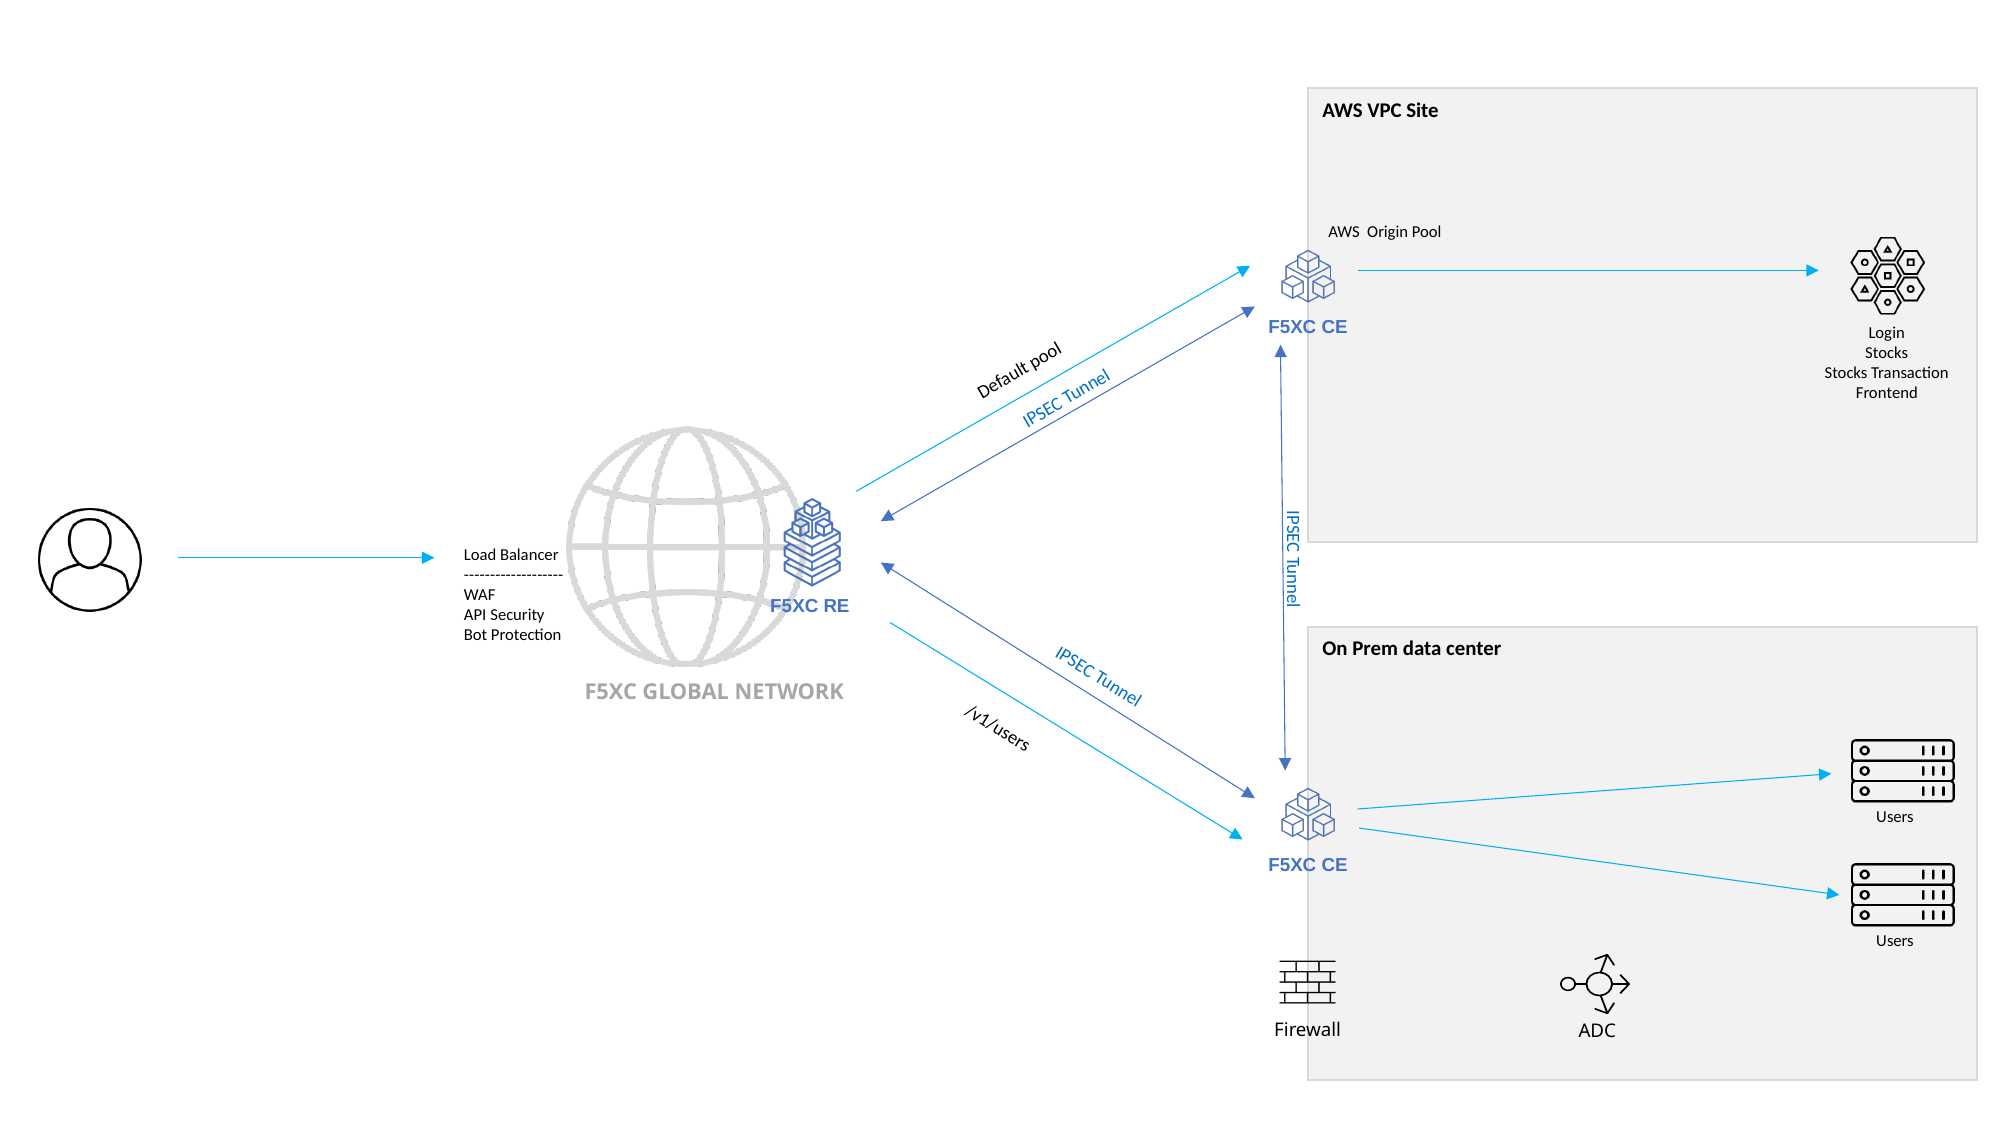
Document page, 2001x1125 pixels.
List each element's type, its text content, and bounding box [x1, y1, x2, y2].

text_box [1839, 707, 1966, 831]
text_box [1359, 827, 1840, 895]
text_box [1254, 245, 1361, 337]
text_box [1270, 948, 1345, 1042]
text_box AWS Origin Pool [1313, 213, 1483, 249]
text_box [1280, 344, 1286, 771]
picture [763, 493, 861, 591]
text_box [1307, 87, 1978, 543]
text_box On Prem data center [1307, 627, 1617, 668]
picture [26, 496, 153, 623]
text_box Login Stocks Stocks Transaction Frontend [1798, 314, 1975, 429]
picture [1839, 228, 1935, 323]
text_box [1307, 626, 1978, 1081]
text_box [880, 306, 1255, 522]
text_box IPSEC Tunnel [1275, 496, 1280, 628]
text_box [1839, 831, 1966, 958]
text_box F5XC RE [836, 593, 875, 617]
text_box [1560, 953, 1631, 1042]
text_box Load Balancer ------------------- WAF API Security Bot Protection [449, 536, 536, 651]
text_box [889, 622, 1243, 840]
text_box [880, 562, 1255, 799]
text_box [536, 397, 836, 728]
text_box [1357, 773, 1832, 809]
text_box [1254, 783, 1361, 876]
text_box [856, 265, 1251, 492]
text_box AWS VPC Site [1307, 89, 1617, 129]
text_box IPSEC Tunnel [1286, 496, 1314, 628]
